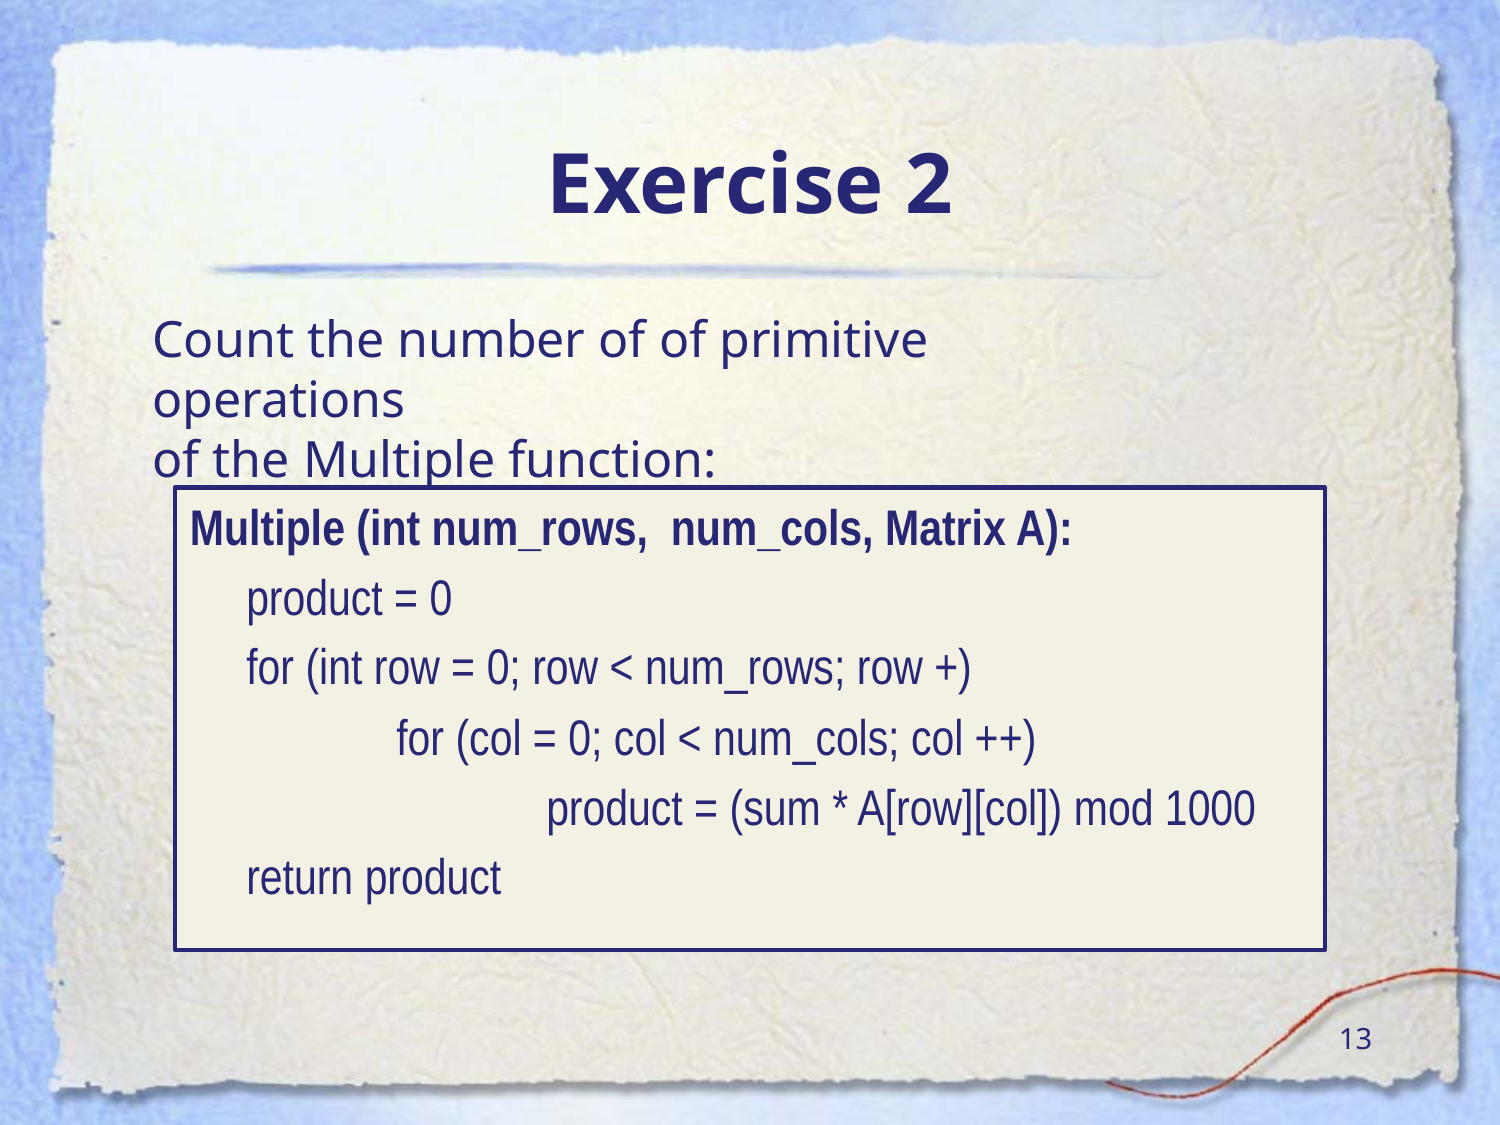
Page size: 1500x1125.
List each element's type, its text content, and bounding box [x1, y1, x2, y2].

list Multiple (int num_rows, num_cols, Matrix A): product = 0 for (int row = 0; row < num_rows; row +) for (col = 0; col < num_cols; col ++) product = (sum * A[row][col]) mod 1000 return product [174, 487, 1325, 950]
picture [0, 0, 1500, 1125]
title Exercise 2 [112, 75, 1388, 238]
text_box Count the number of of primitive operations of the Multiple function: [137, 299, 1136, 437]
slide_number ‹#› [1074, 1012, 1388, 1088]
